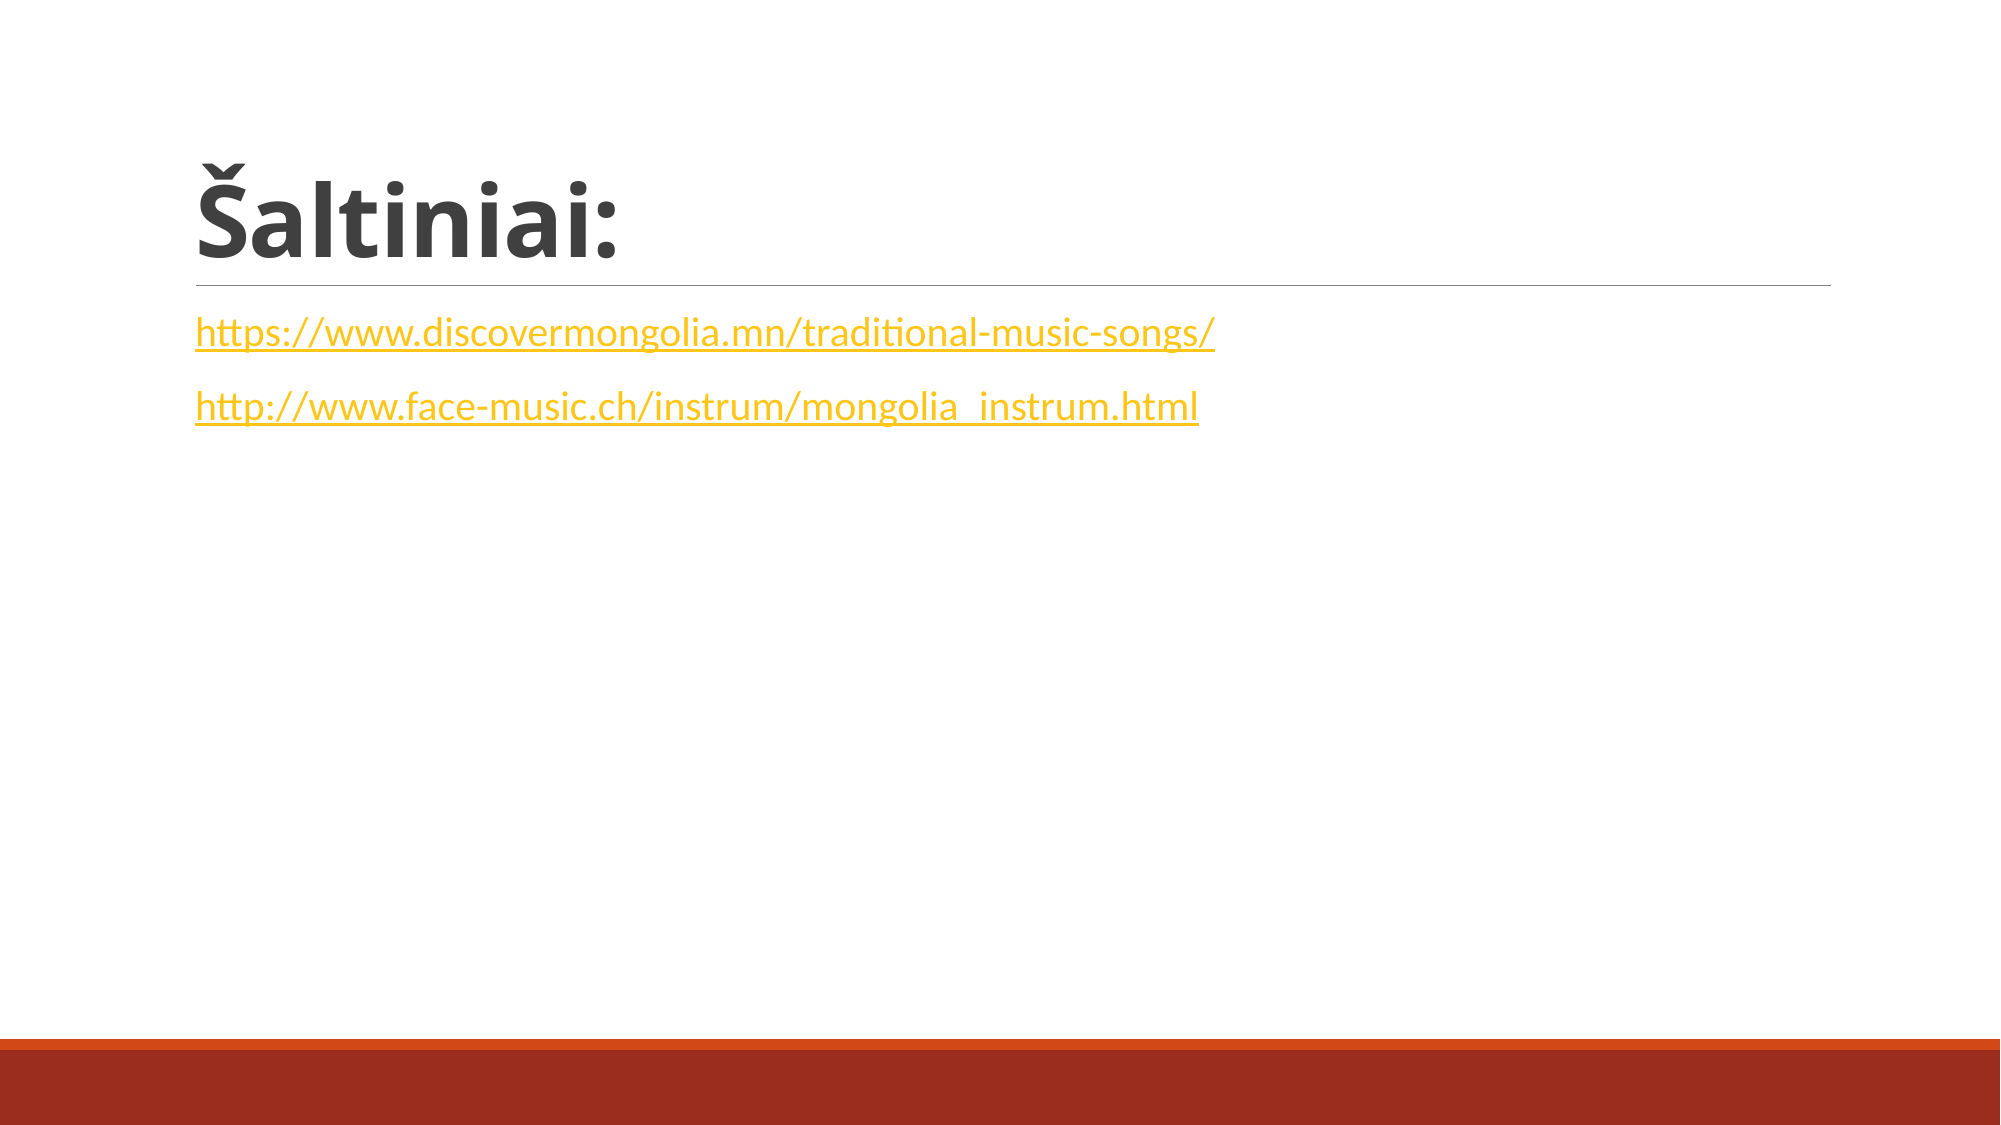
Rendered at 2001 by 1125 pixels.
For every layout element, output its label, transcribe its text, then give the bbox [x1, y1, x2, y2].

list https://www.discovermongolia.mn/traditional-music-songs/ http://www.face-music.ch/instrum/mongolia_instrum.html [180, 302, 1830, 963]
title Šaltiniai: [180, 47, 1830, 285]
